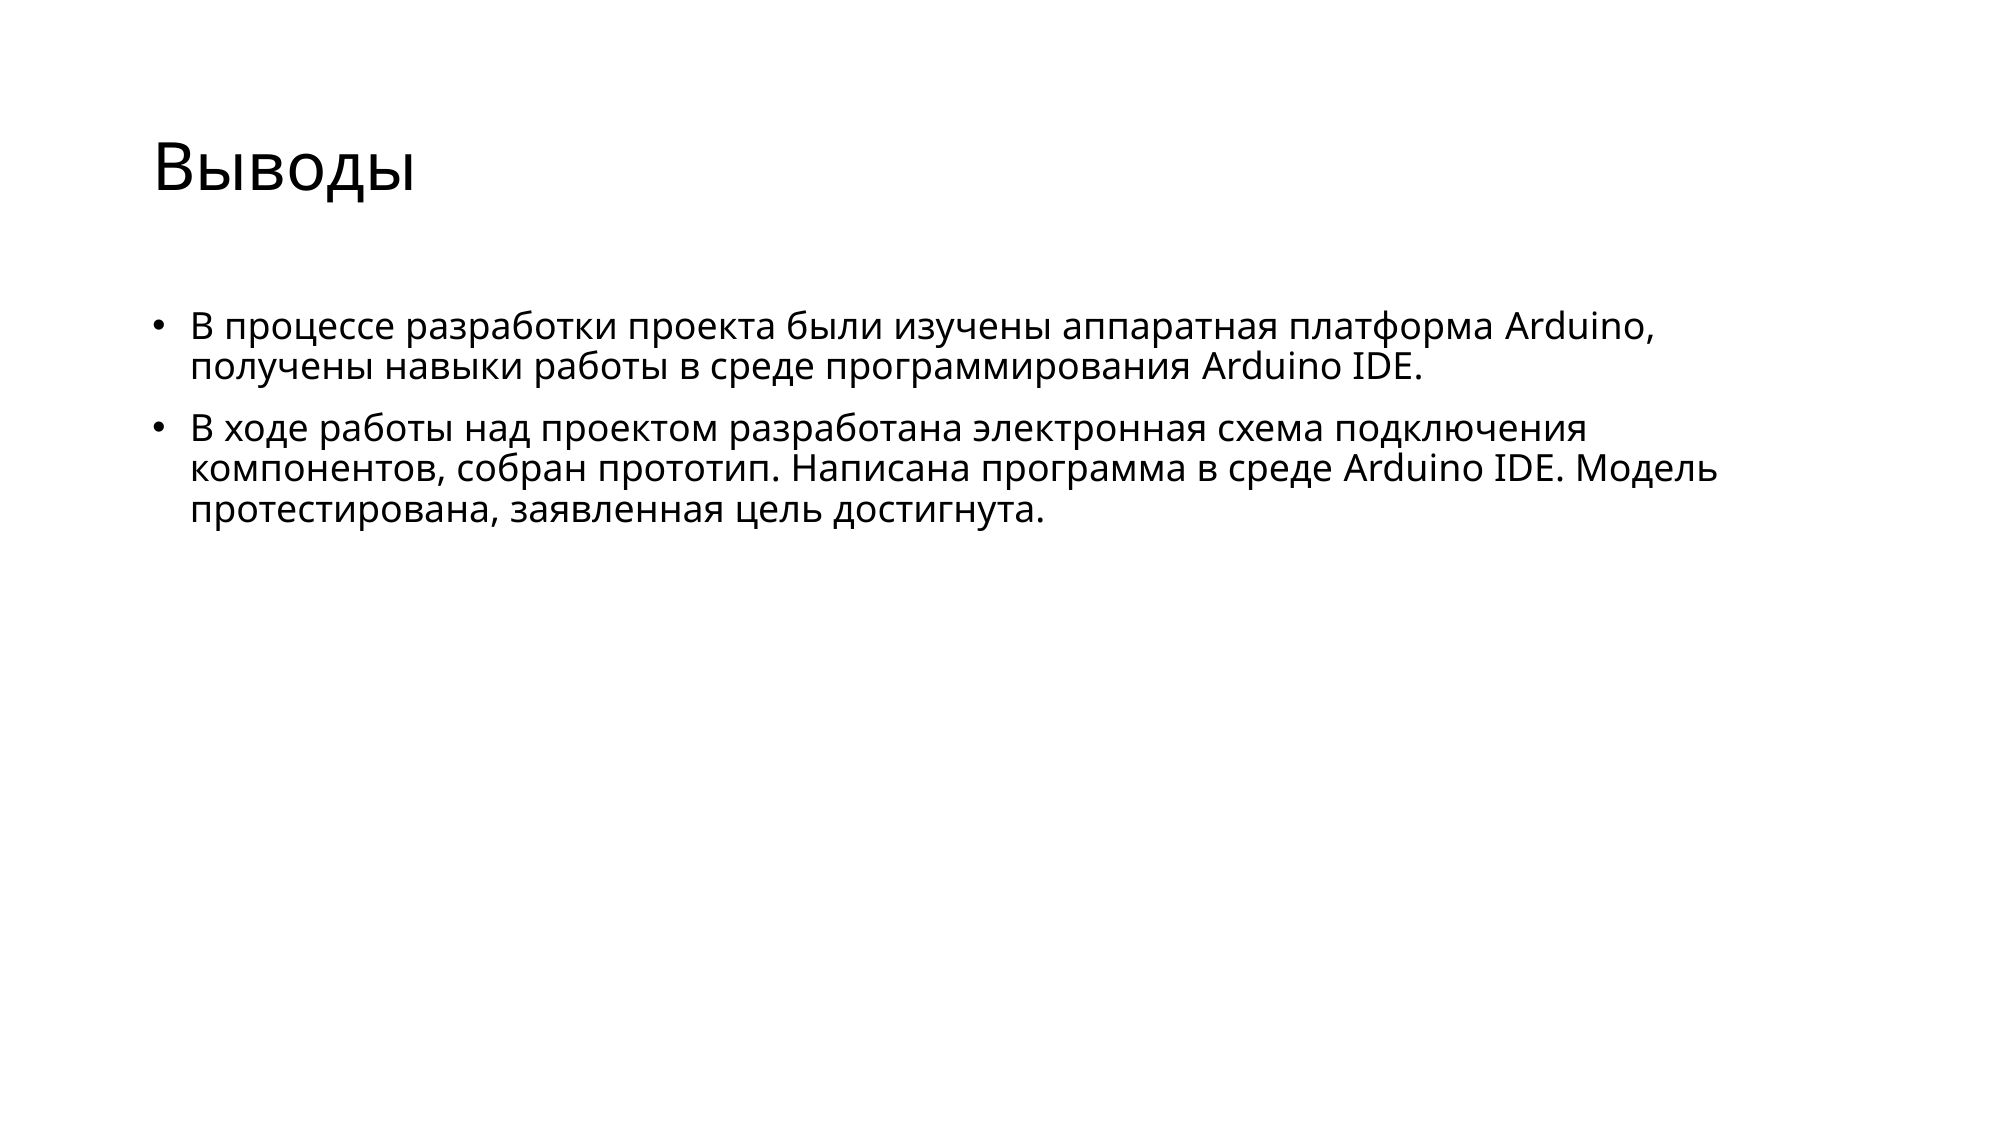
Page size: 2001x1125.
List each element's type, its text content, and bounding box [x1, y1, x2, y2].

title Выводы [137, 59, 1863, 278]
list В процессе разработки проекта были изучены аппаратная платформа Arduino, получены навыки работы в среде программирования Arduino IDE. В ходе работы над проектом разработана электронная схема подключения компонентов, собран прототип. Написана программа в среде Arduino IDE. Модель протестирована, заявленная цель достигнута. [137, 299, 1863, 1014]
